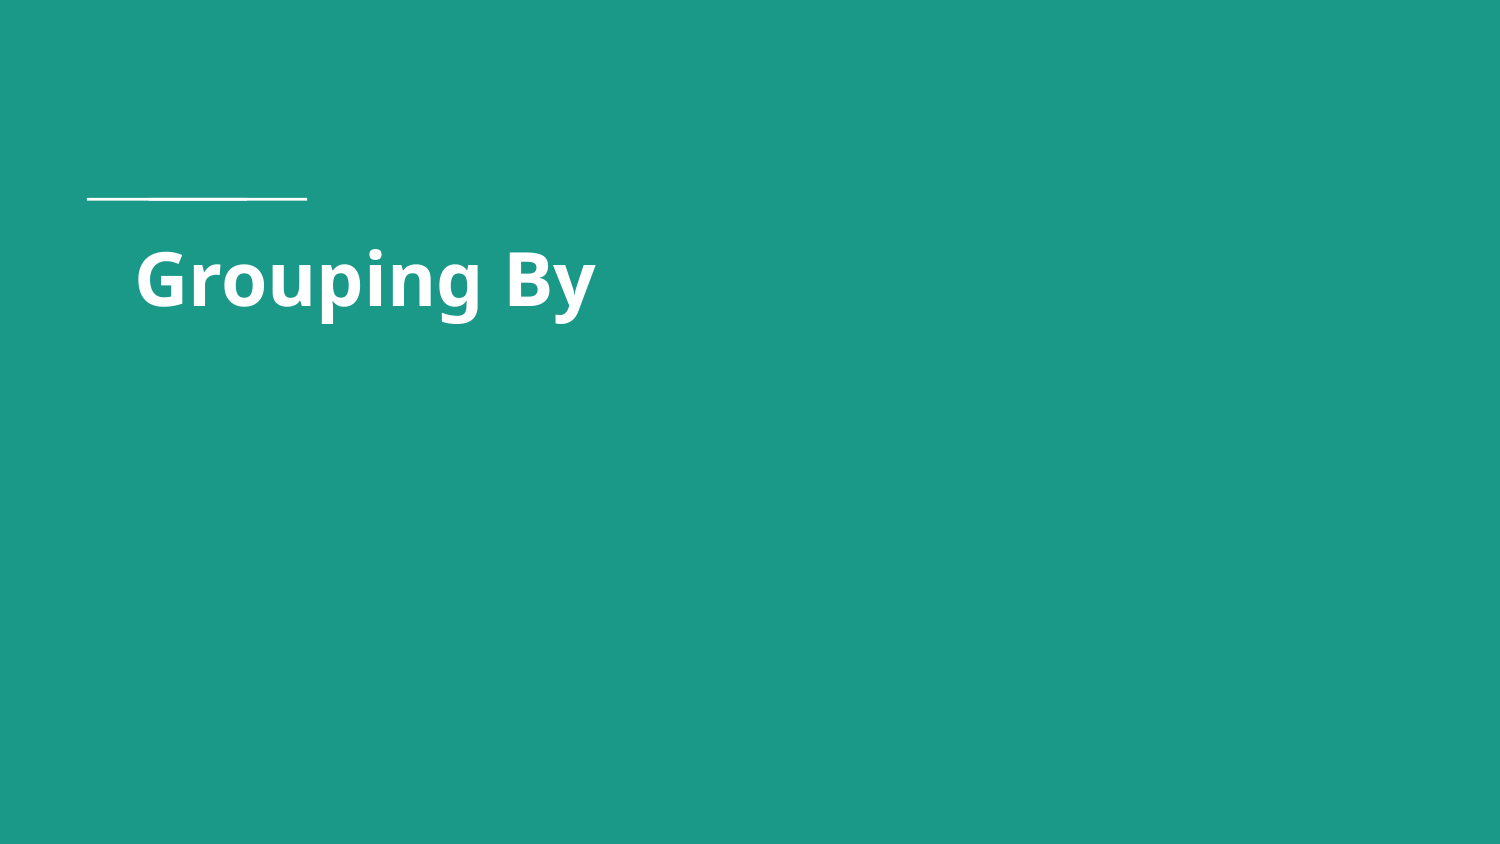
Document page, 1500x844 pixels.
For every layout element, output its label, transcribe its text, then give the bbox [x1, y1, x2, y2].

title Grouping By [119, 216, 1381, 466]
